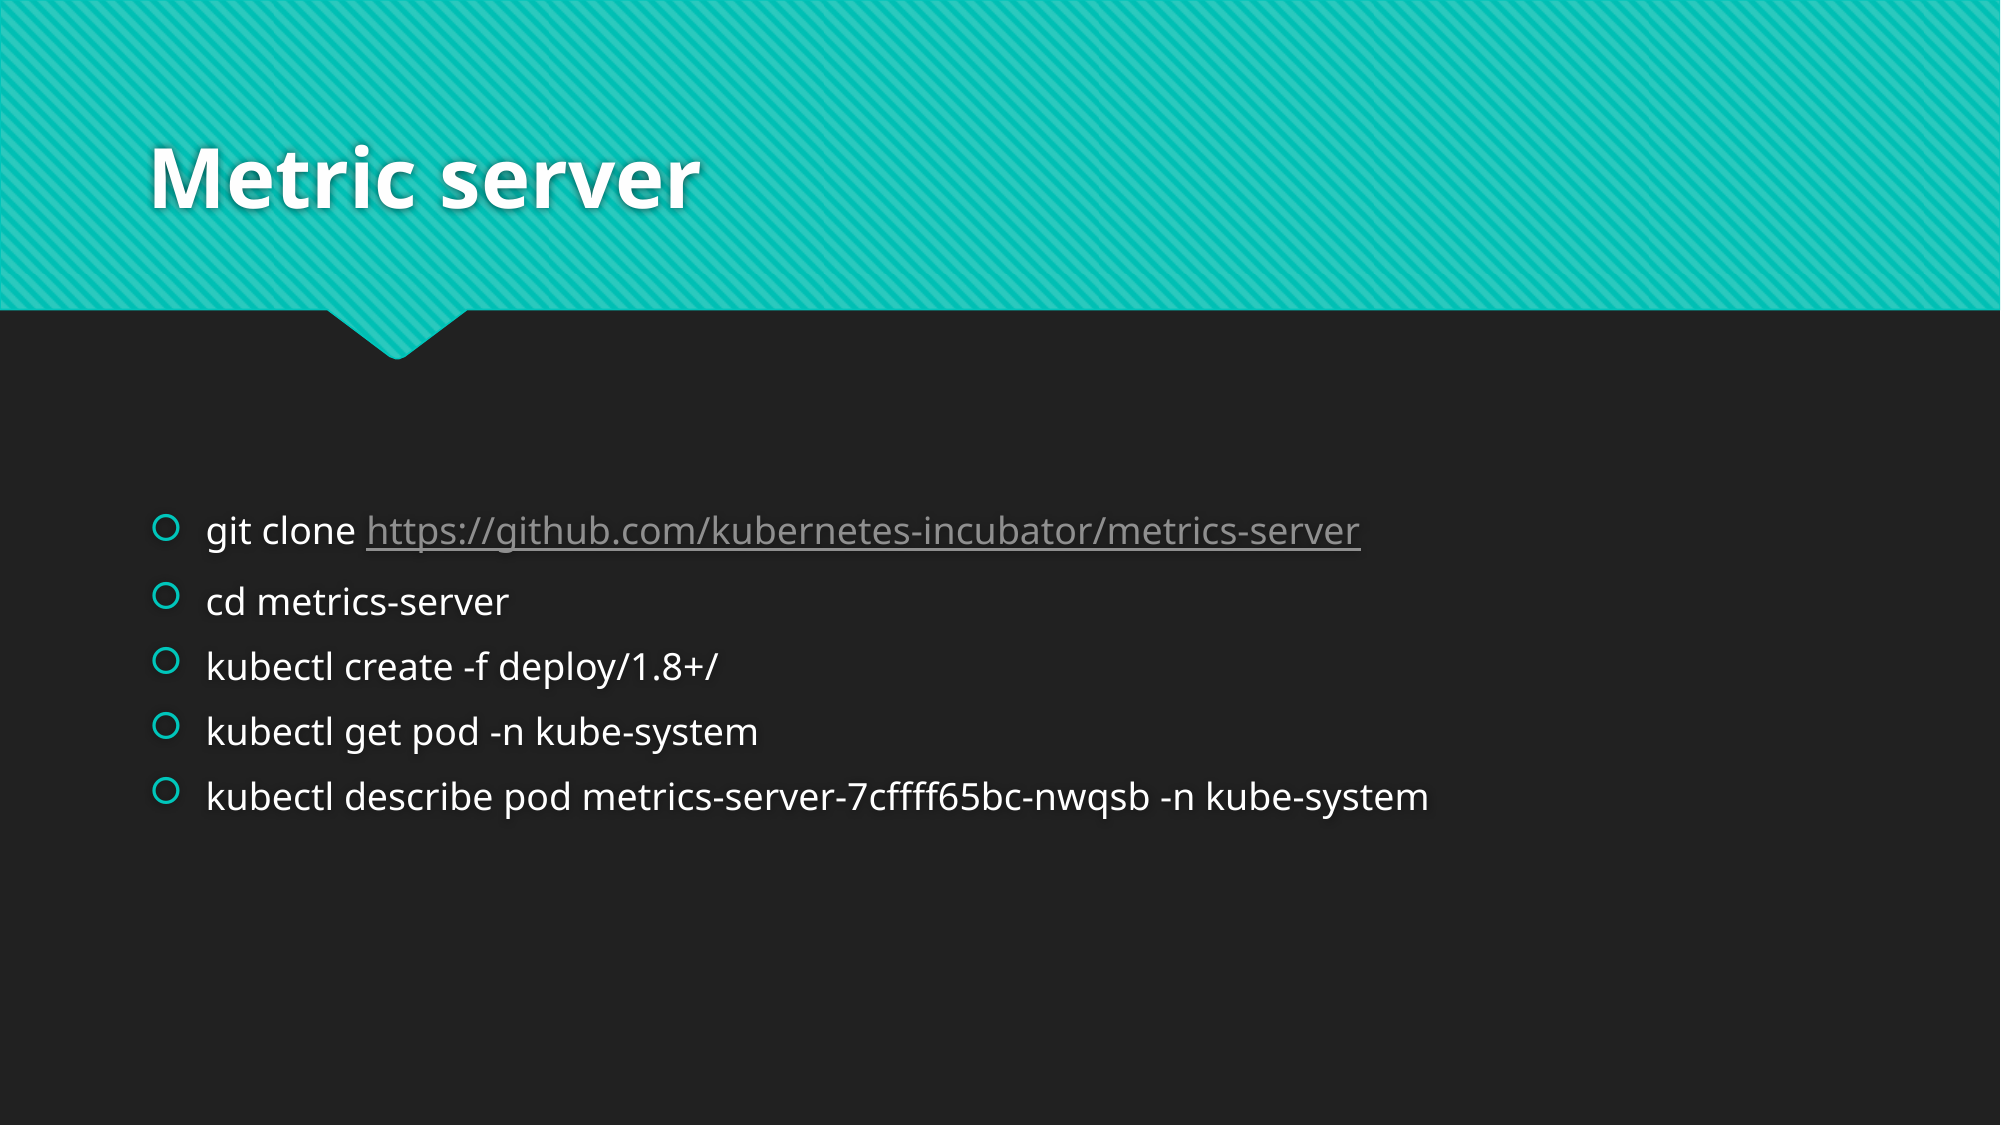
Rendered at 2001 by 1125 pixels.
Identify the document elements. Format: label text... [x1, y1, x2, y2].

list git clone https://github.com/kubernetes-incubator/metrics-server cd metrics-server kubectl create -f deploy/1.8+/ kubectl get pod -n kube-system kubectl describe pod metrics-server-7cffff65bc-nwqsb -n kube-system [134, 364, 1866, 962]
title Metric server [132, 73, 1868, 233]
